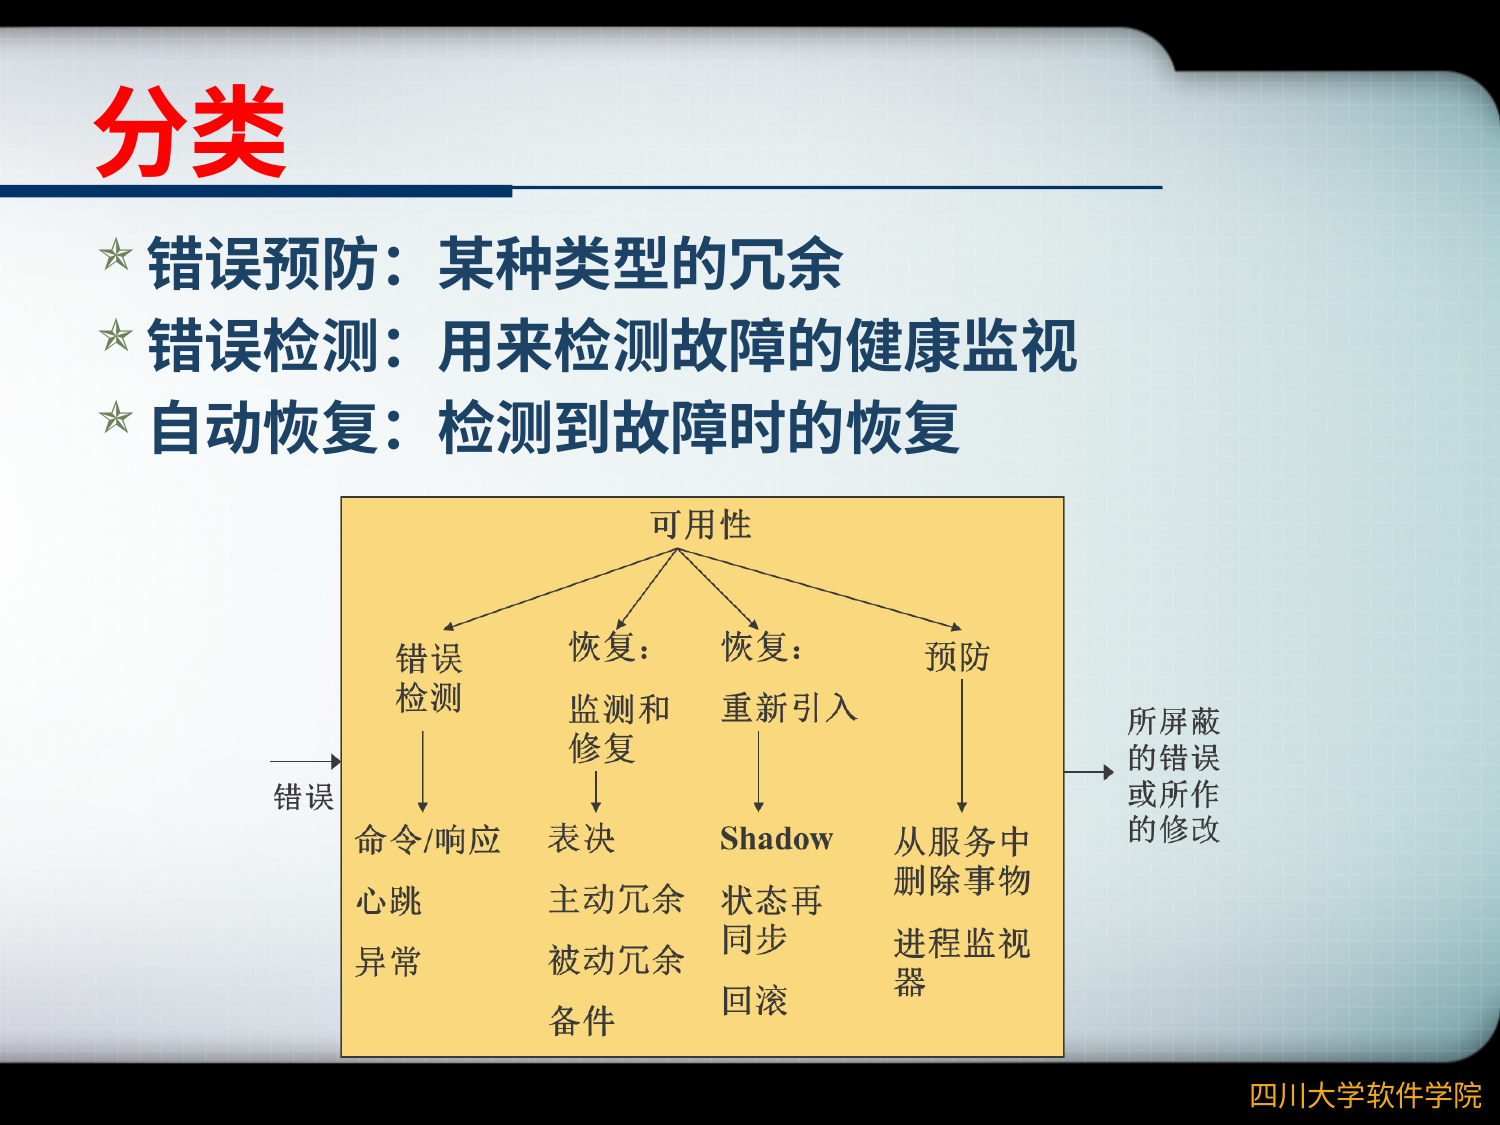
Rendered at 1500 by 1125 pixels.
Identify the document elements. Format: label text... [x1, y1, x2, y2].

list 错误预防：某种类型的冗余 错误检测：用来检测故障的健康监视 自动恢复：检测到故障时的恢复 [75, 219, 1447, 1059]
title 分类 [75, 78, 1447, 180]
picture [0, 0, 1500, 1125]
